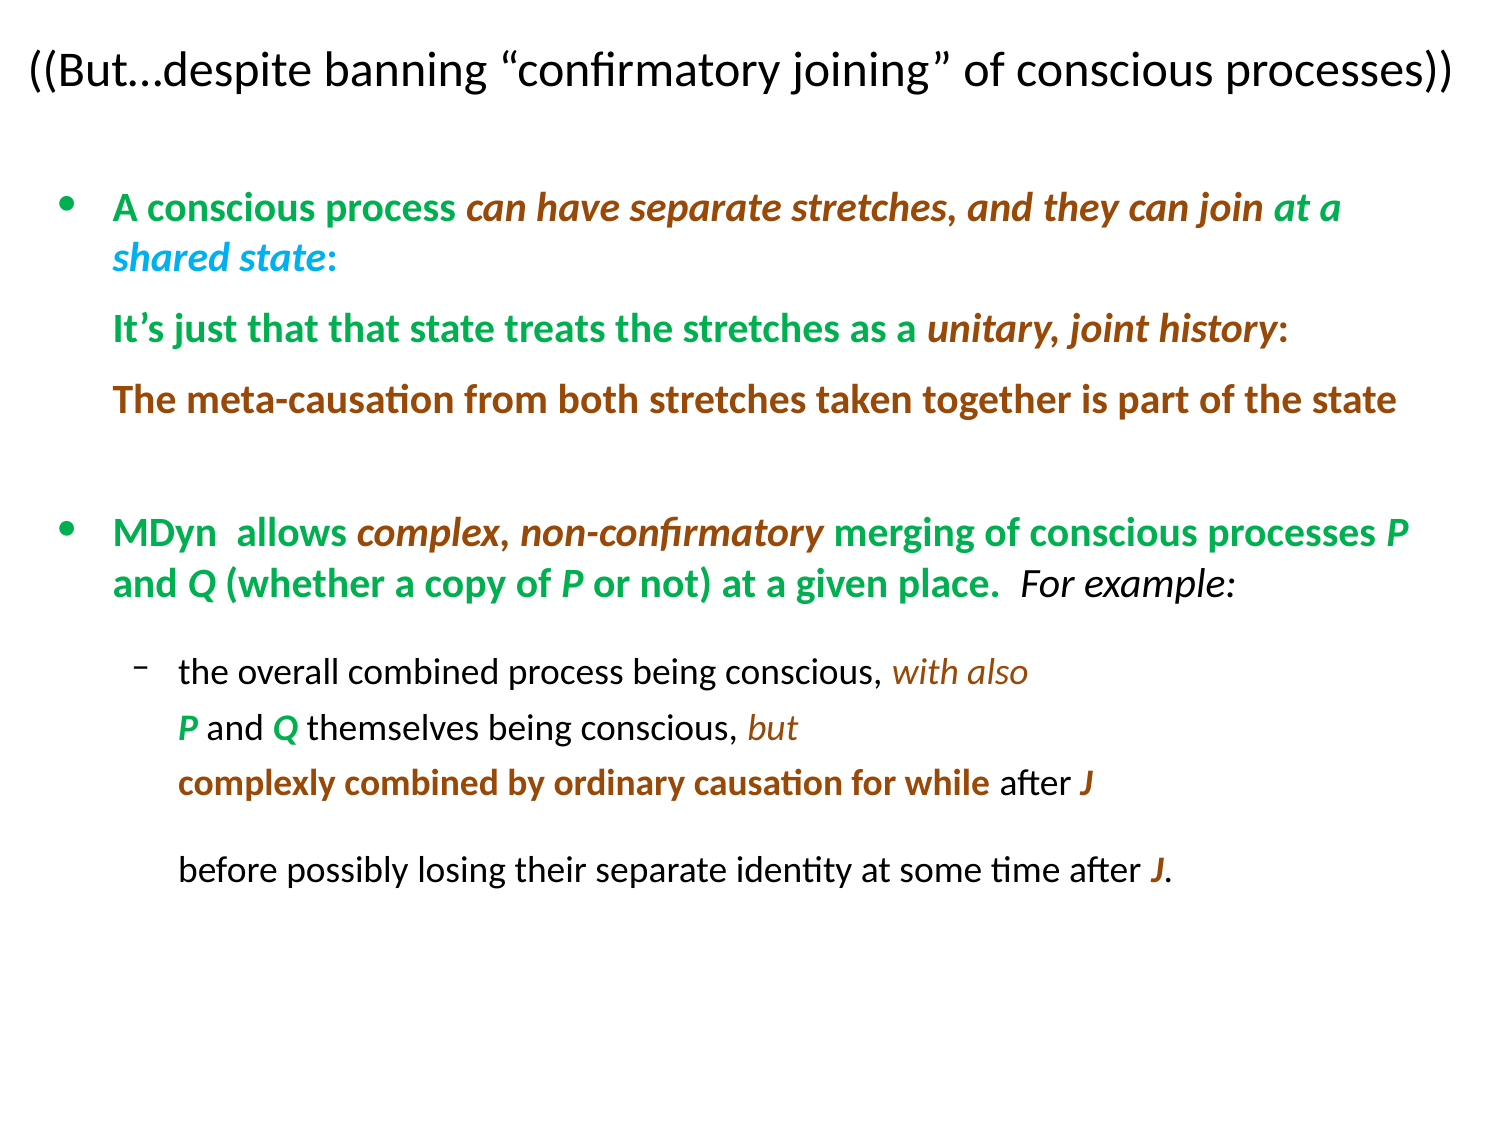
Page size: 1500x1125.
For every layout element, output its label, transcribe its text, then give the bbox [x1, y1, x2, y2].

title ((But…despite banning “confirmatory joining” of conscious processes)) [0, 19, 1483, 114]
list A conscious process can have separate stretches, and they can join at a shared state: It’s just that that state treats the stretches as a unitary, joint history: The meta-causation from both stretches taken together is part of the state MDyn allows complex, non-confirmatory merging of conscious processes P and Q (whether a copy of P or not) at a given place. For example: the overall combined process being conscious, with also P and Q themselves being conscious, but complexly combined by ordinary causation for while after J before possibly losing their separate identity at some time after J. [41, 172, 1471, 1047]
